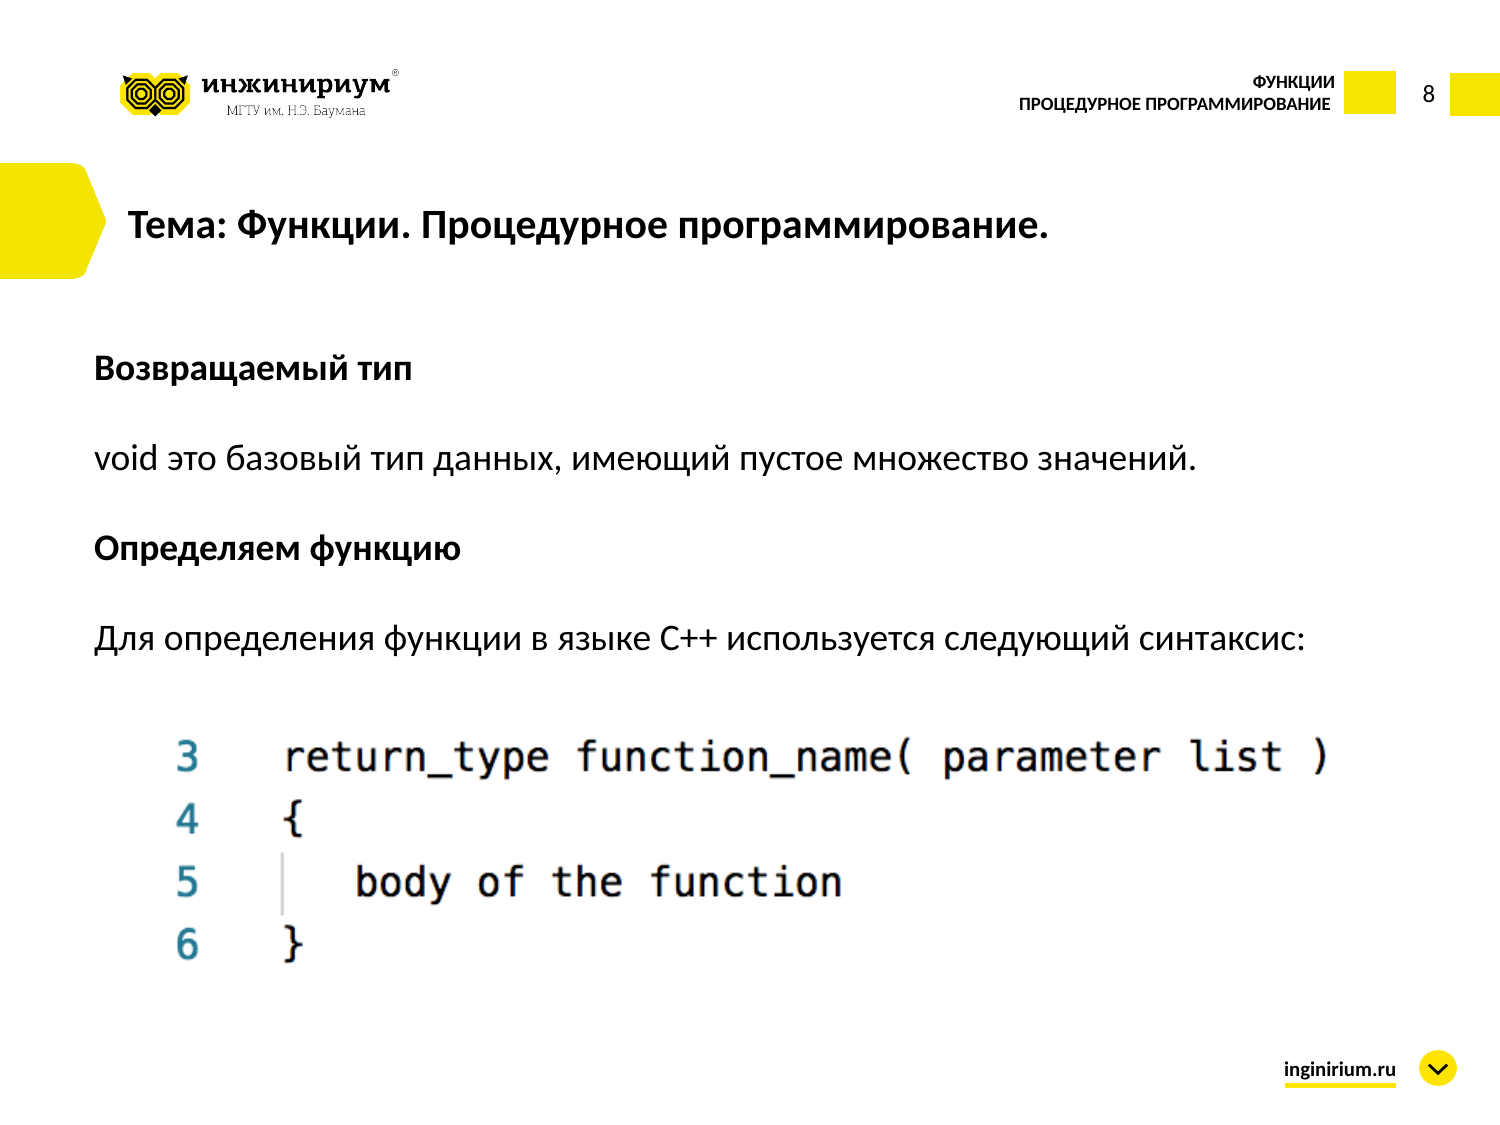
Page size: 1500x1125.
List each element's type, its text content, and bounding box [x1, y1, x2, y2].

picture [1284, 1083, 1396, 1088]
picture [1419, 1049, 1457, 1086]
picture [120, 68, 399, 119]
picture [0, 163, 106, 279]
text_box Возвращаемый тип void это базовый тип данных, имеющий пустое множество значений. Определяем функцию Для определения функции в языке C++ используется следующий синтаксис: [79, 335, 1421, 674]
text_box Тема: Функции. Процедурное программирование. [113, 189, 1353, 255]
picture [155, 715, 1344, 975]
text_box ФУНКЦИИ ПРОЦЕДУРНОЕ ПРОГРАММИРОВАНИЕ [723, 62, 1350, 122]
picture [1344, 71, 1396, 115]
picture [1449, 73, 1500, 116]
text_box inginirium.ru [1263, 1047, 1412, 1088]
text_box 8 [1407, 70, 1469, 116]
